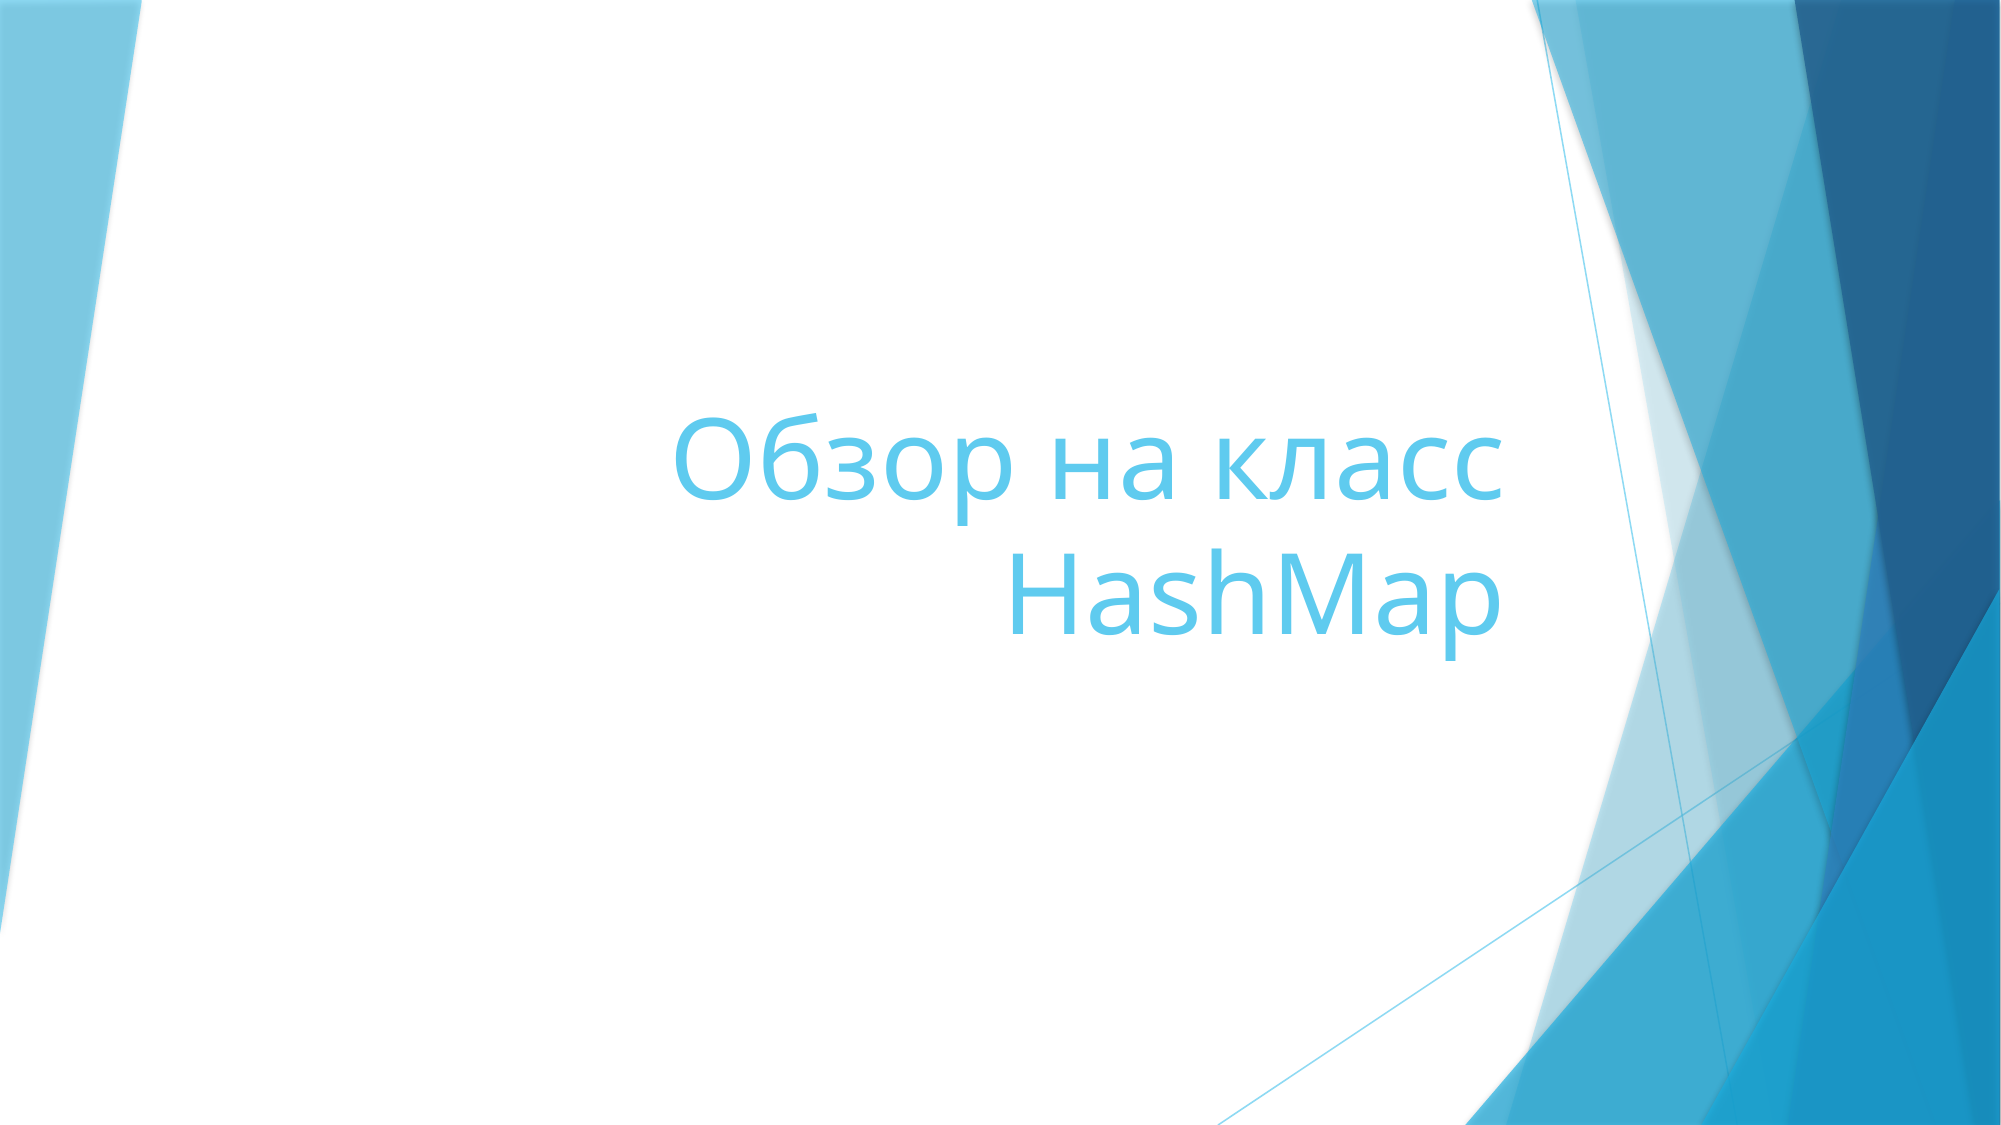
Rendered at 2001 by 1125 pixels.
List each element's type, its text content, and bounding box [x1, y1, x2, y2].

title Обзор на класс HashMap [247, 394, 1522, 665]
